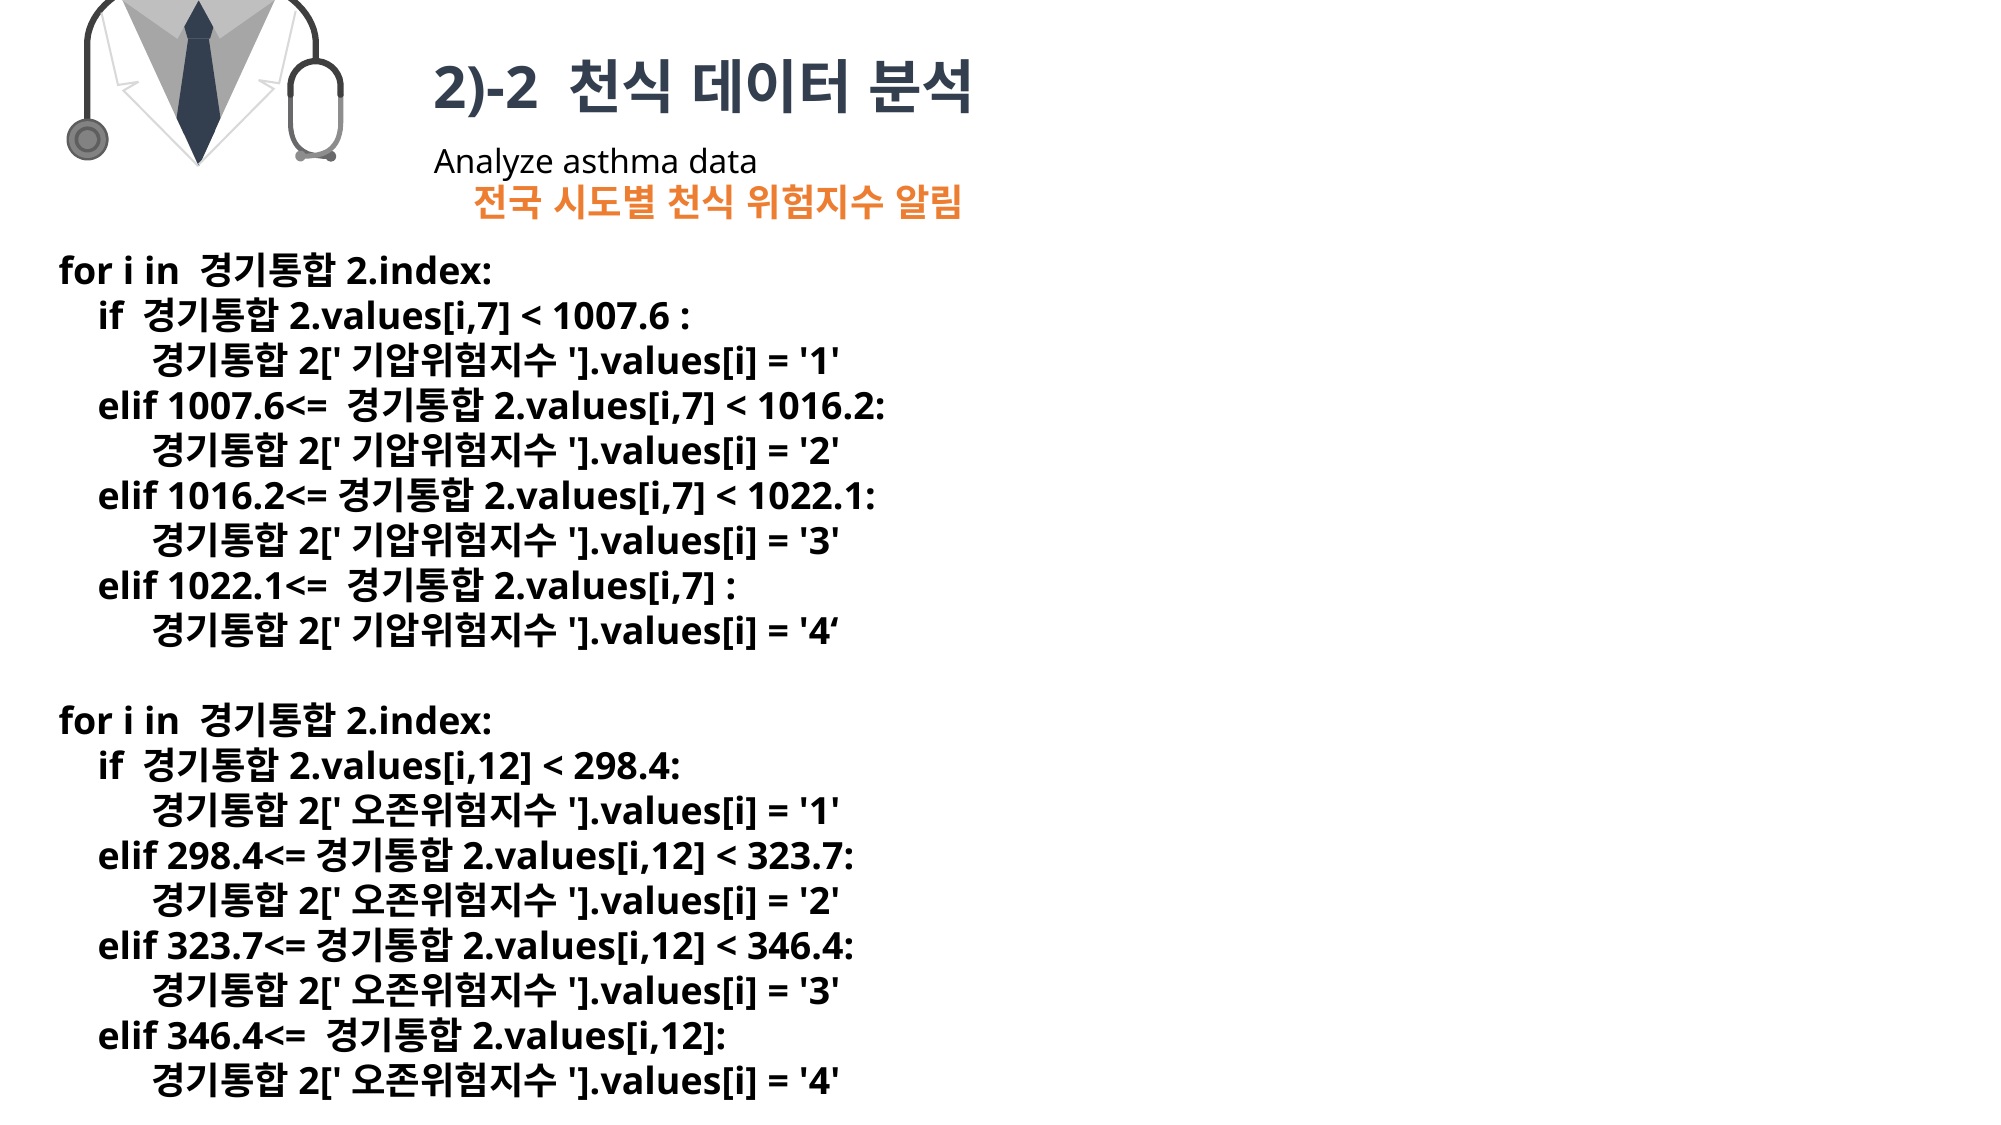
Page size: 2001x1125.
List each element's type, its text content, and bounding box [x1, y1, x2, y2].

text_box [66, 0, 344, 167]
text_box 2)-2 천식 데이터 분석 Analyze asthma data [419, 7, 1424, 188]
text_box for i in 경기통합2.index: if 경기통합2.values[i,7] < 1007.6 : 경기통합2['기압위험지수'].values[i] = '1' elif 1007.6<= 경기통합2.values[i,7] < 1016.2: 경기통합2['기압위험지수'].values[i] = '2' elif 1016.2<=경기통합2.values[i,7] < 1022.1: 경기통합2['기압위험지수'].values[i] = '3' elif 1022.1<= 경기통합2.values[i,7] : 경기통합2['기압위험지수'].values[i] = '4‘ for i in 경기통합2.index: if 경기통합2.values[i,12] < 298.4: 경기통합2['오존위험지수'].values[i] = '1' elif 298.4<=경기통합2.values[i,12] < 323.7: 경기통합2['오존위험지수'].values[i] = '2' elif 323.7<=경기통합2.values[i,12] < 346.4: 경기통합2['오존위험지수'].values[i] = '3' elif 346.4<= 경기통합2.values[i,12]: 경기통합2['오존위험지수'].values[i] = '4' [43, 239, 1095, 1110]
text_box 전국 시도별 천식 위험지수 알림 [459, 171, 980, 231]
